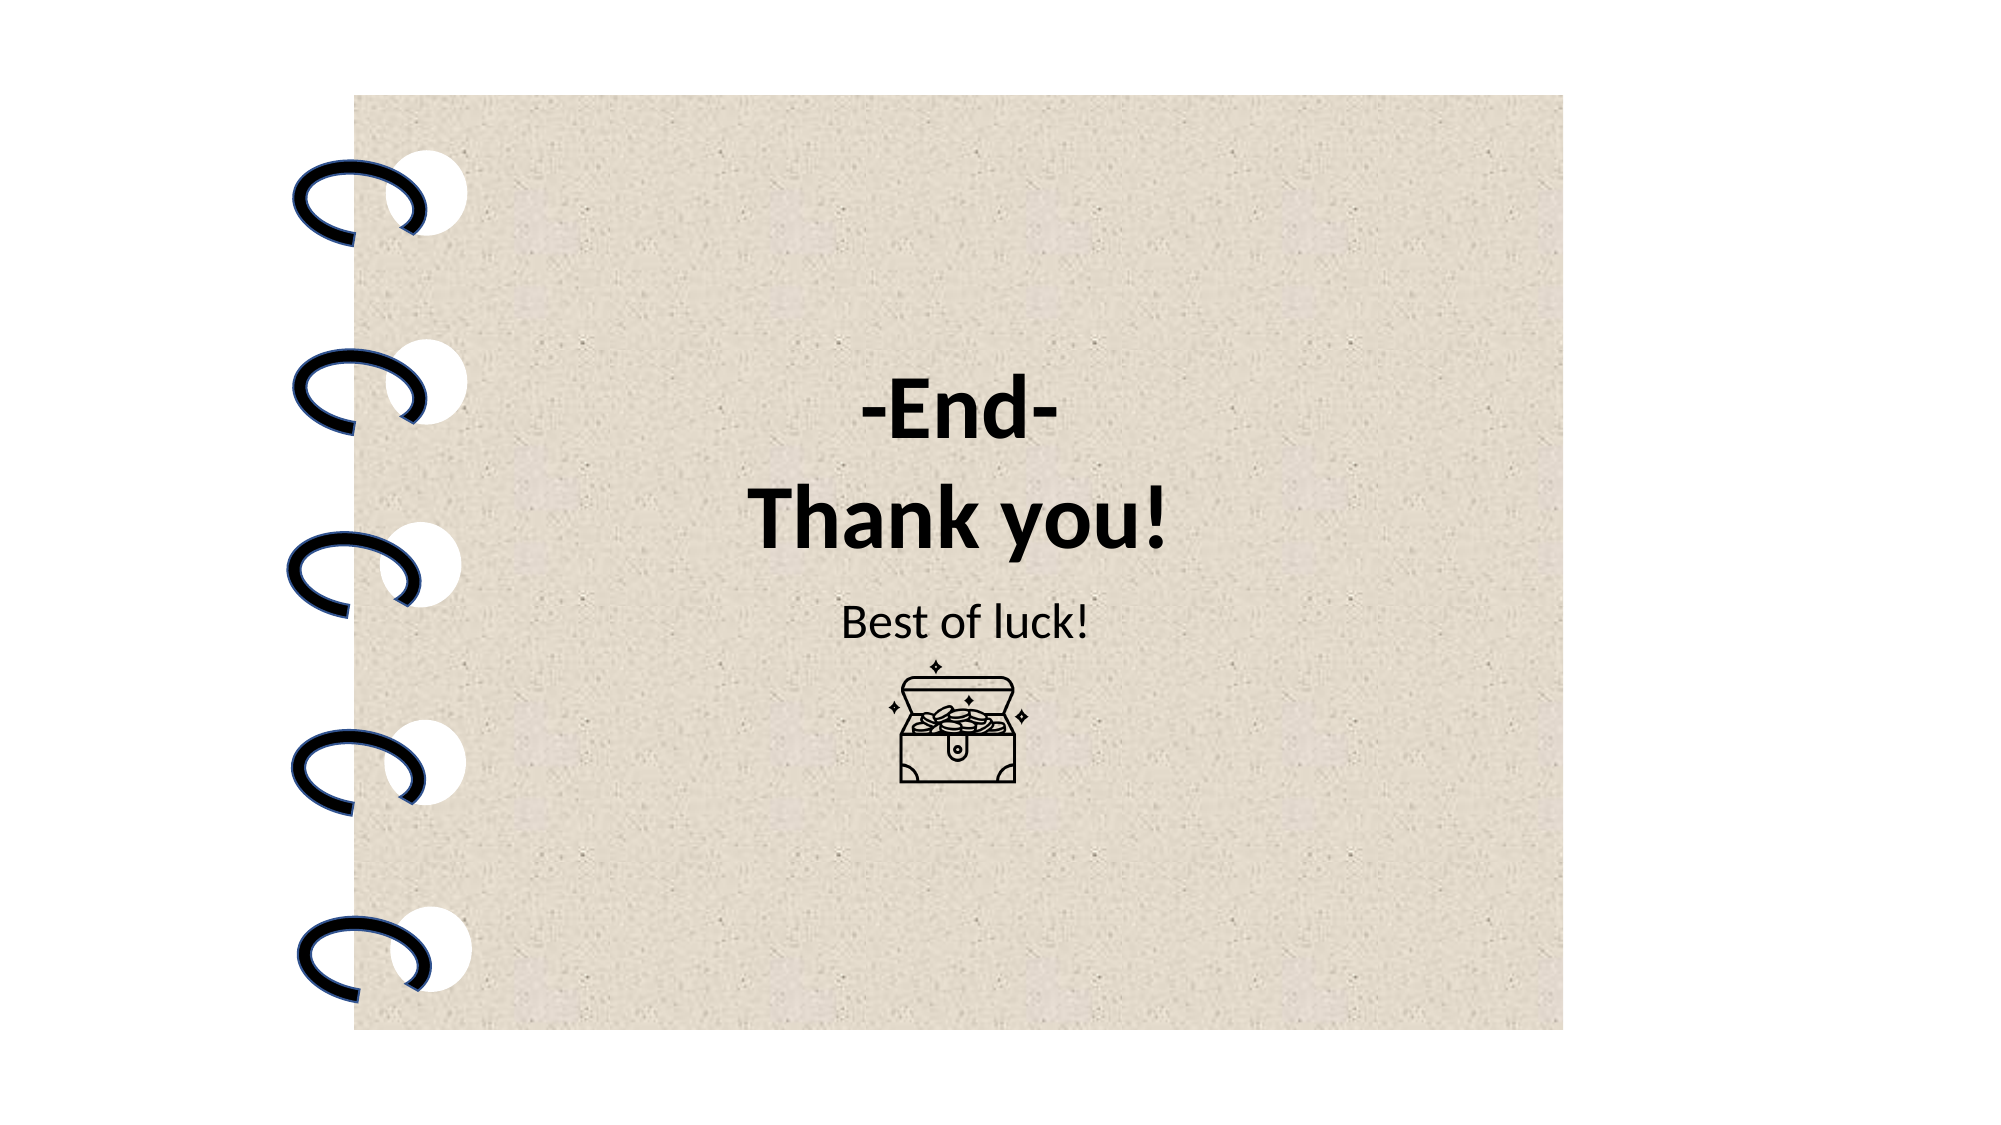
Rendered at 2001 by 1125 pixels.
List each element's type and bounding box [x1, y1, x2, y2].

text_box [286, 94, 1564, 1031]
picture [884, 656, 1031, 803]
